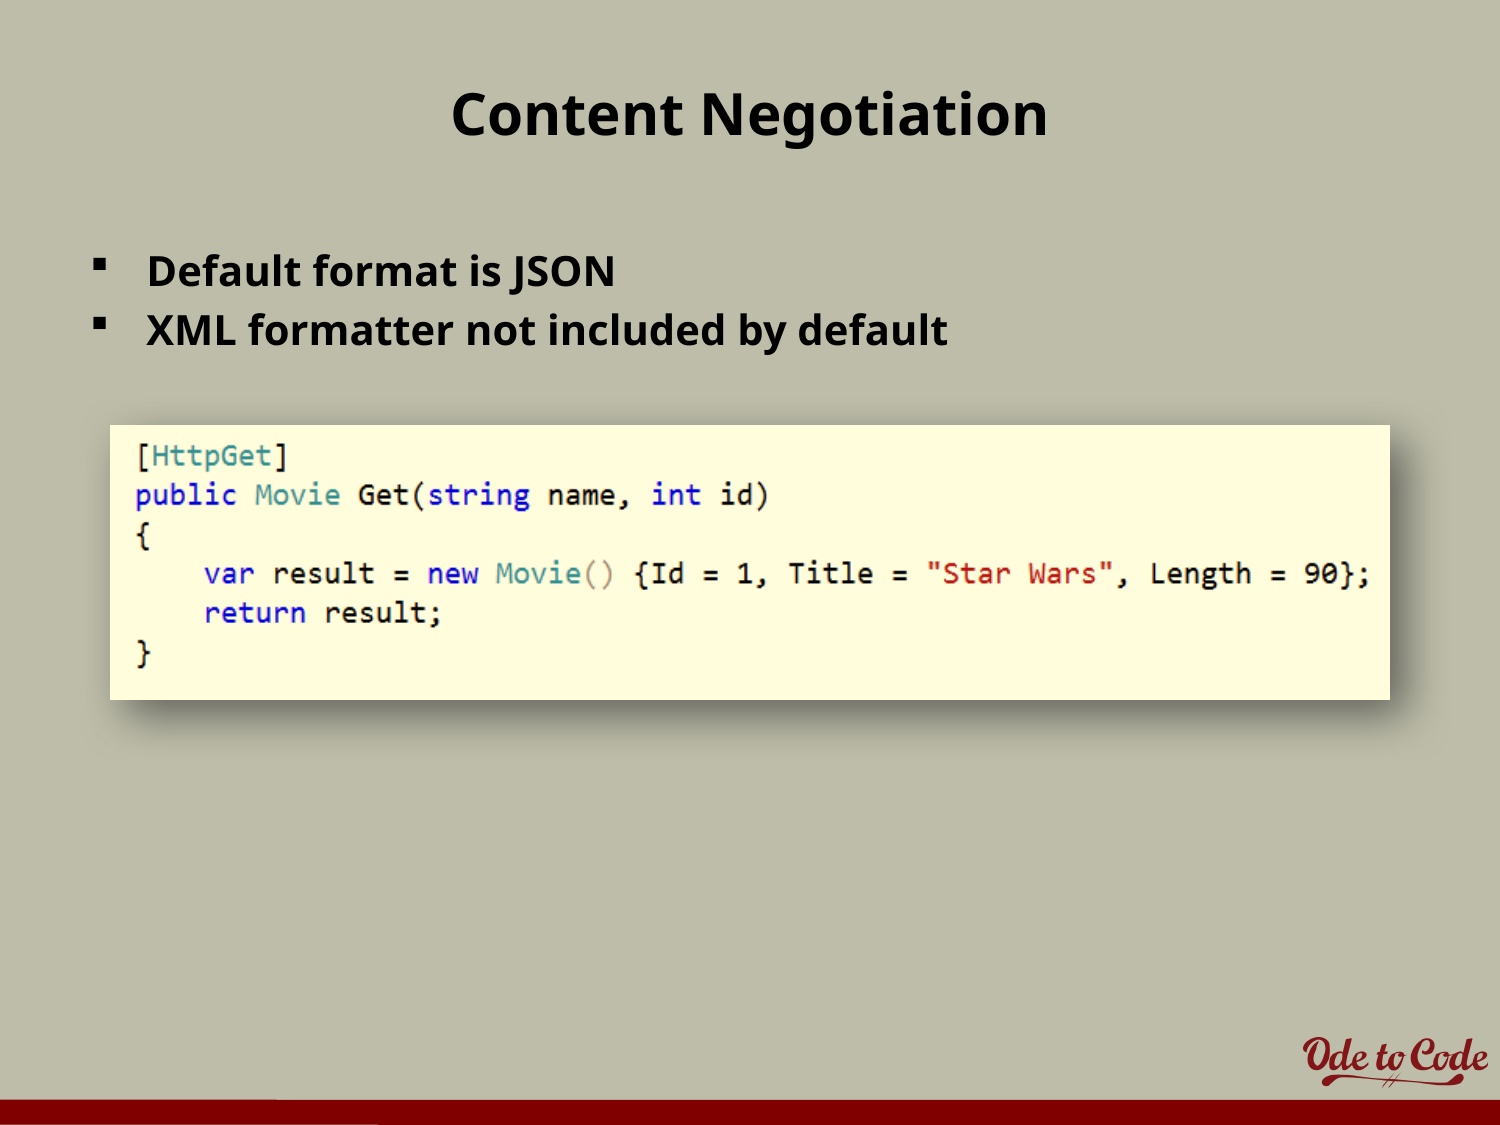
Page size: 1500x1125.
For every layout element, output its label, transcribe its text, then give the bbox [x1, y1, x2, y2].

title Content Negotiation [74, 49, 1426, 176]
picture [110, 425, 1390, 700]
list Default format is JSON XML formatter not included by default [74, 237, 1426, 976]
picture [1303, 1037, 1488, 1088]
